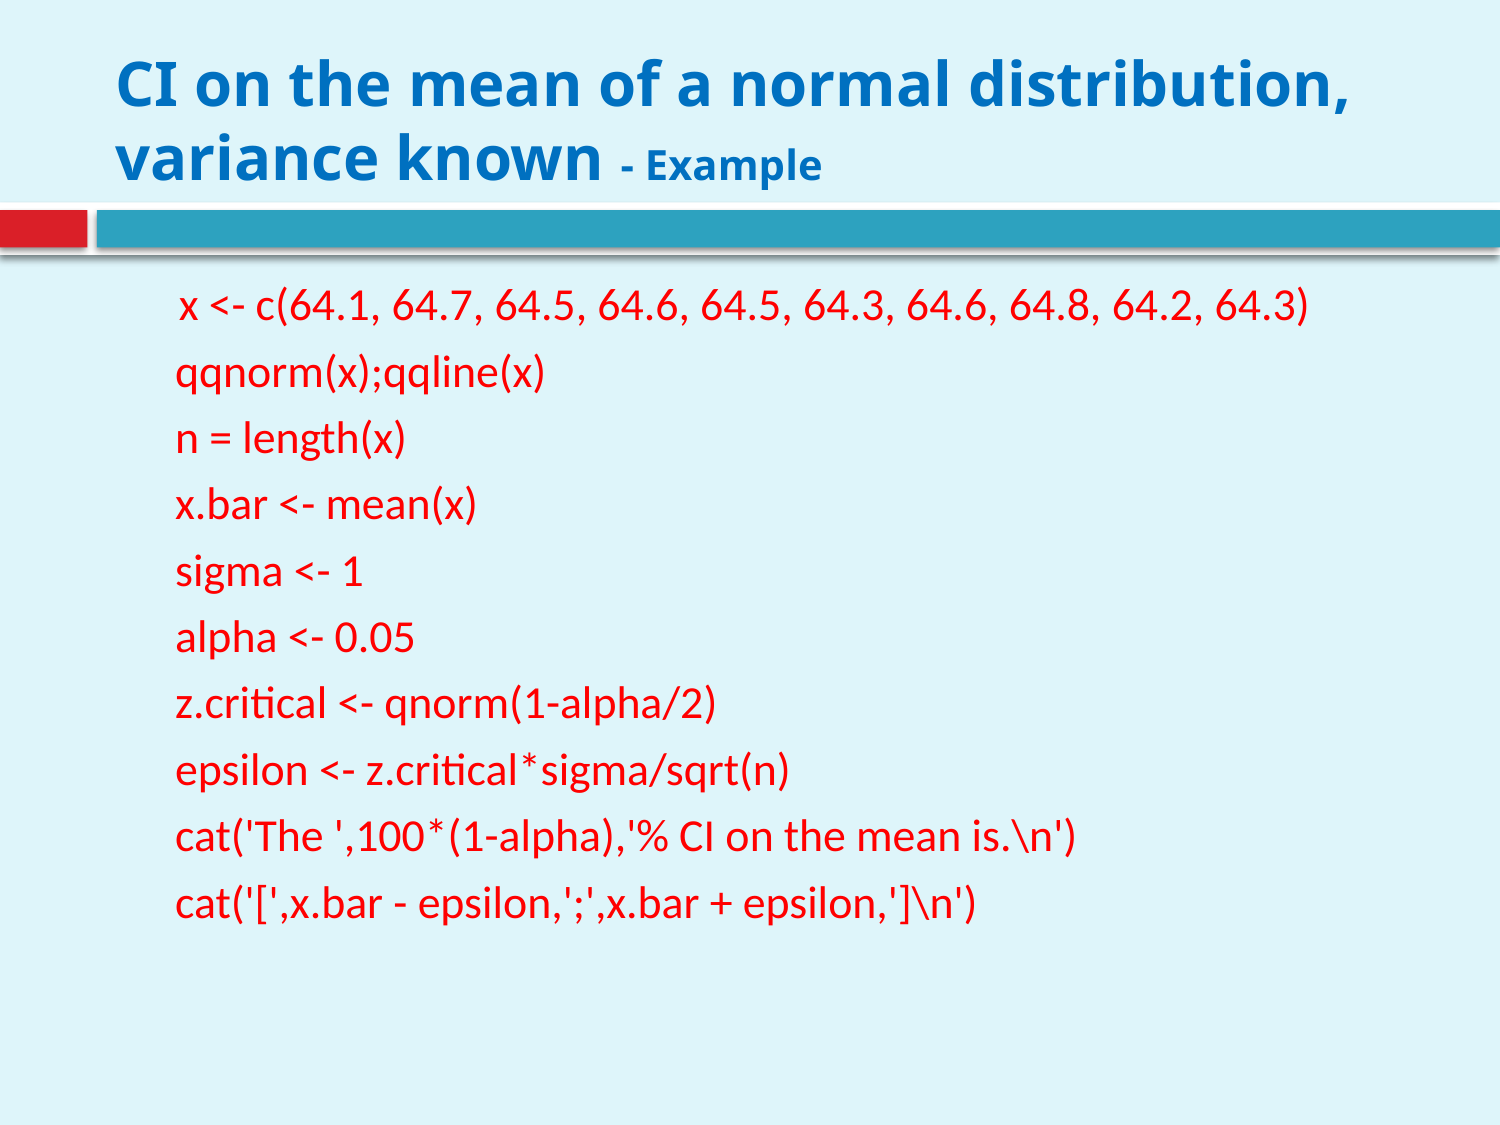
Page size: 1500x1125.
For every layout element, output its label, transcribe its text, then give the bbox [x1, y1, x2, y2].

title CI on the mean of a normal distribution, variance known - Example [100, 37, 1438, 200]
list x <- c(64.1, 64.7, 64.5, 64.6, 64.5, 64.3, 64.6, 64.8, 64.2, 64.3) qqnorm(x);qqline(x) n = length(x) x.bar <- mean(x) sigma <- 1 alpha <- 0.05 z.critical <- qnorm(1-alpha/2) epsilon <- z.critical*sigma/sqrt(n) cat('The ',100*(1-alpha),'% CI on the mean is.\n') cat('[',x.bar - epsilon,';',x.bar + epsilon,']\n') [100, 262, 1438, 1075]
